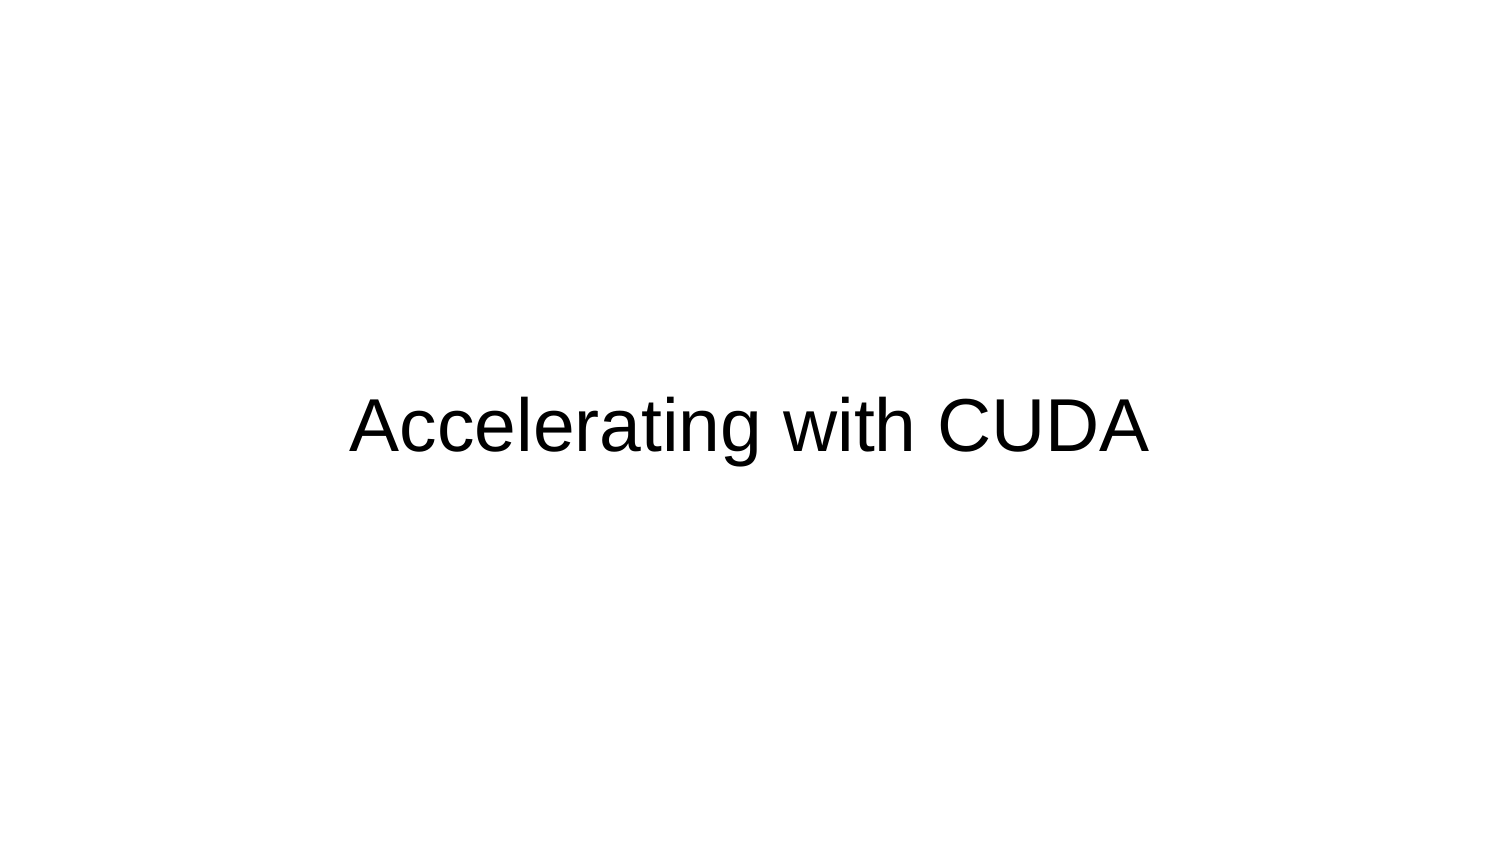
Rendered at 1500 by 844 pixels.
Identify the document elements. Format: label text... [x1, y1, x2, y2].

title Accelerating with CUDA [51, 352, 1449, 491]
